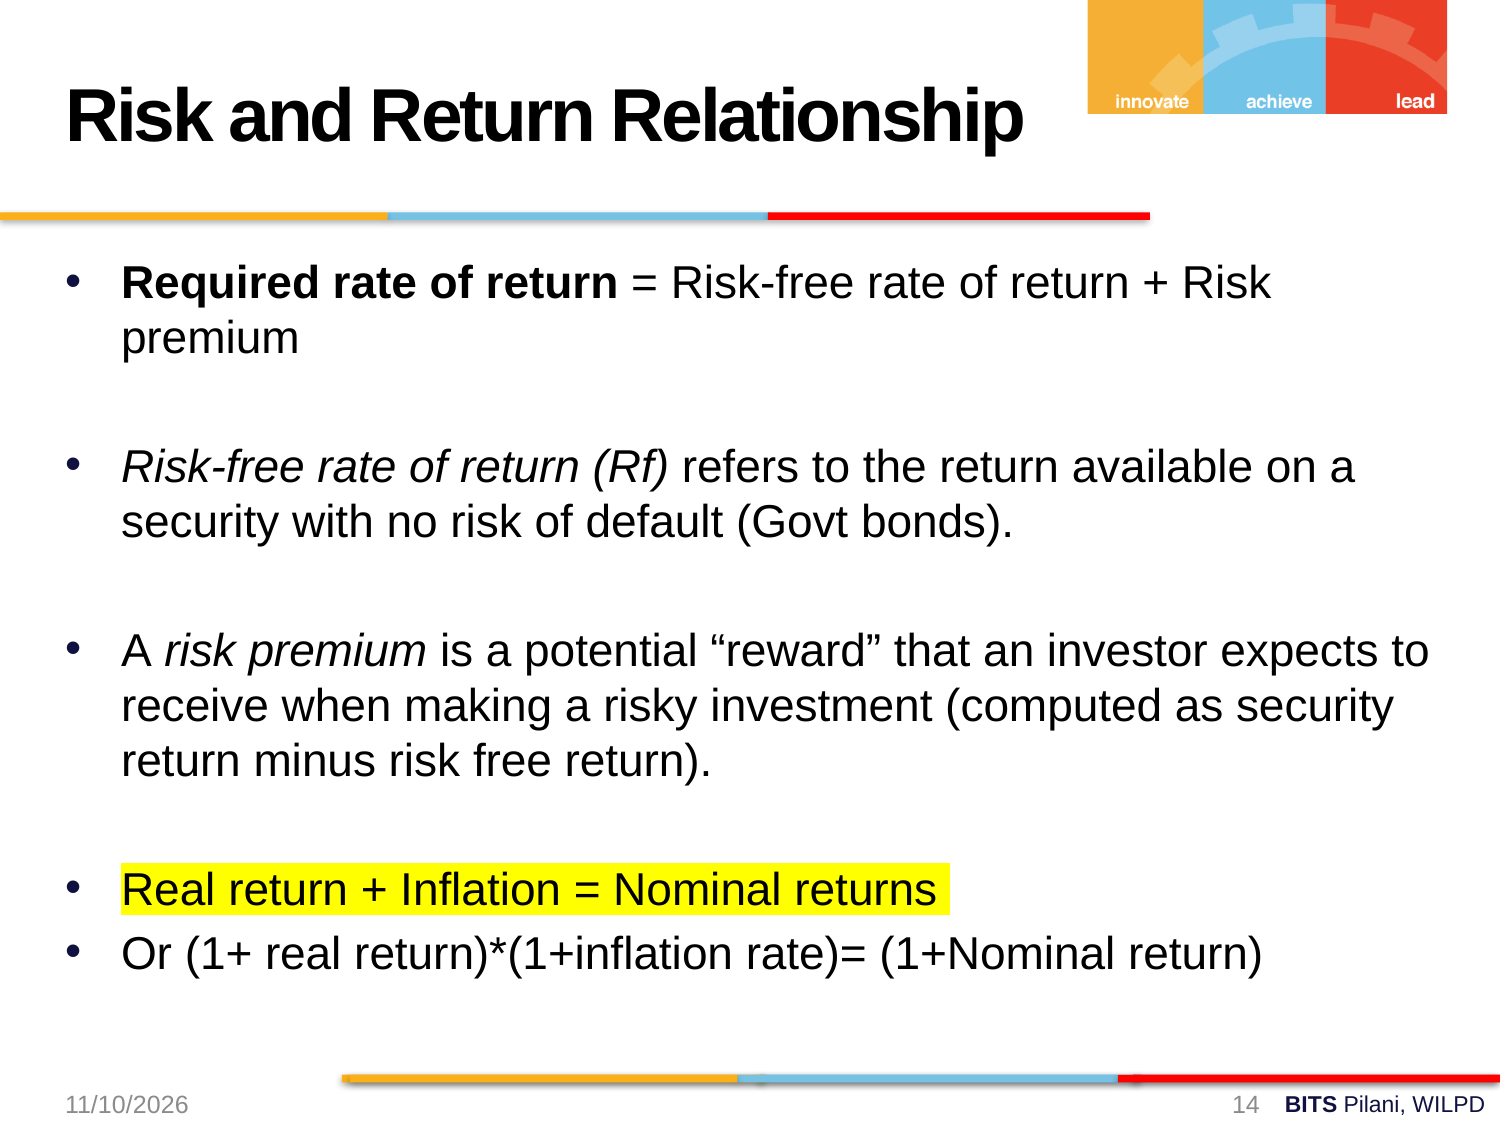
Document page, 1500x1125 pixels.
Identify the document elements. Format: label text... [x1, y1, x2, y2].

slide_number 14 [1108, 1082, 1275, 1125]
list Required rate of return = Risk-free rate of return + Risk premium Risk-free rate of return (Rf) refers to the return available on a security with no risk of default (Govt bonds). A risk premium is a potential “reward” that an investor expects to receive when making a risky investment (computed as security return minus risk free return). Real return + Inflation = Nominal returns Or (1+ real return)*(1+inflation rate)= (1+Nominal return) [50, 245, 1463, 988]
picture [1087, 0, 1448, 114]
list Risk and Return Relationship [50, 24, 1088, 213]
slide_number 17-Aug-24 [50, 1082, 400, 1125]
